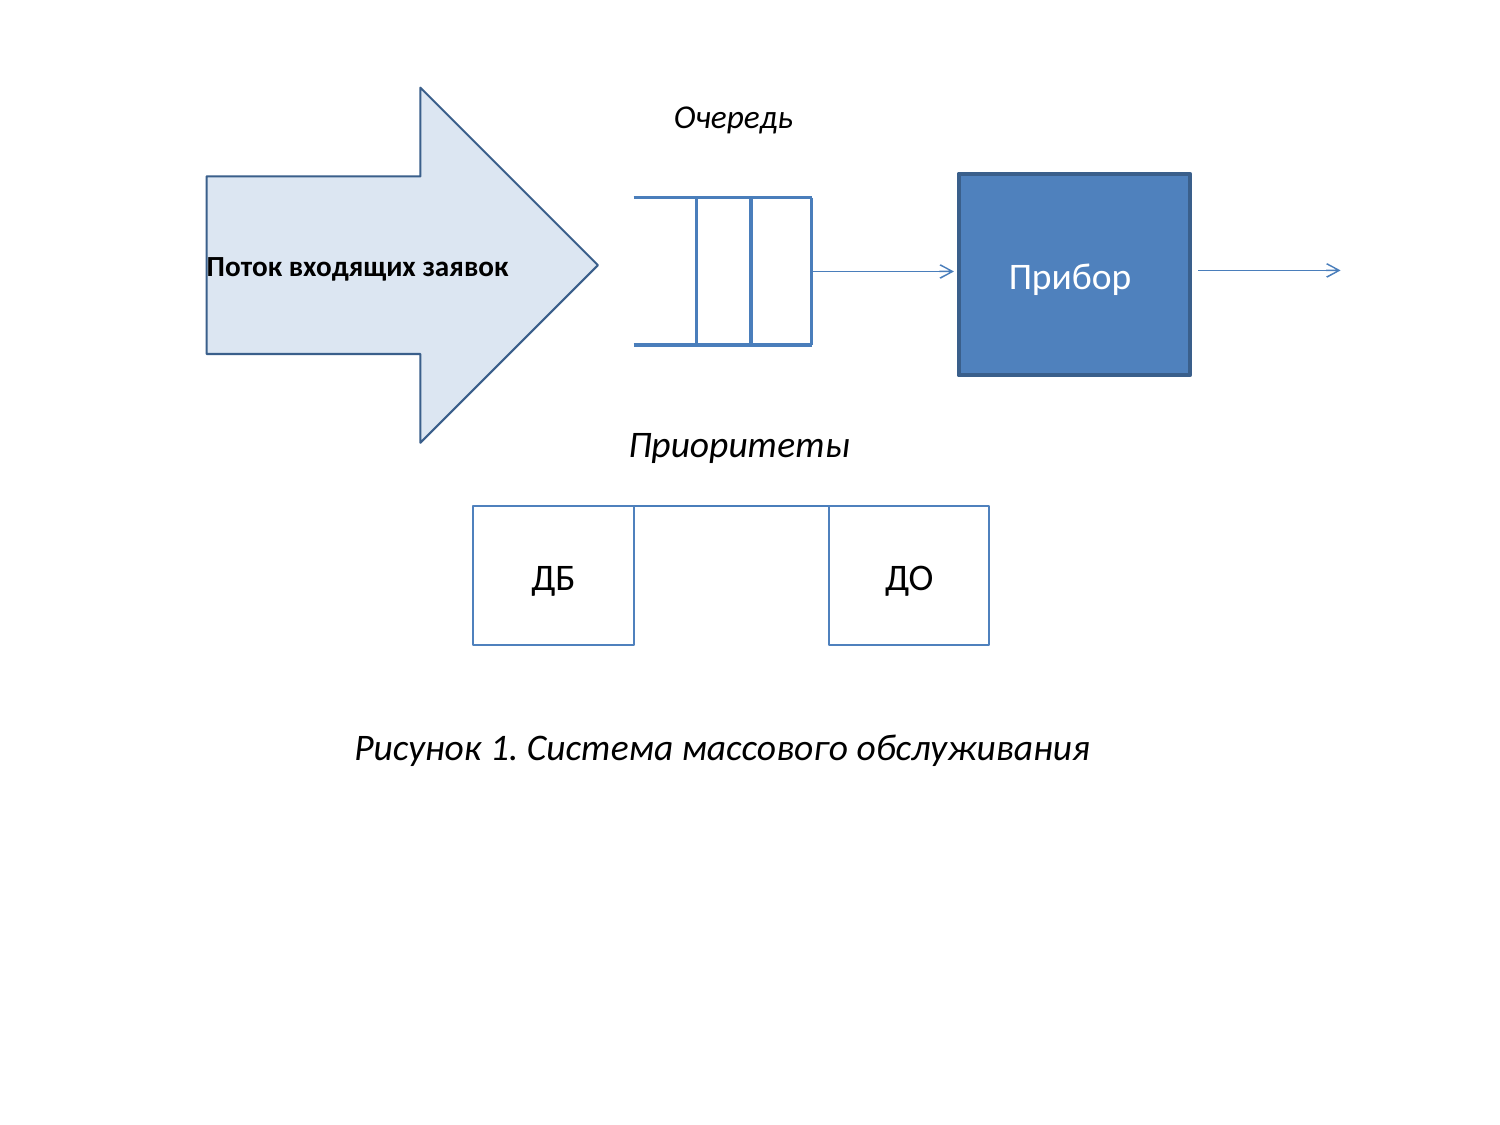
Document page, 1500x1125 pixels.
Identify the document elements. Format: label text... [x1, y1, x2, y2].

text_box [206, 87, 1341, 646]
text_box Рисунок 1. Система массового обслуживания [339, 715, 1106, 776]
